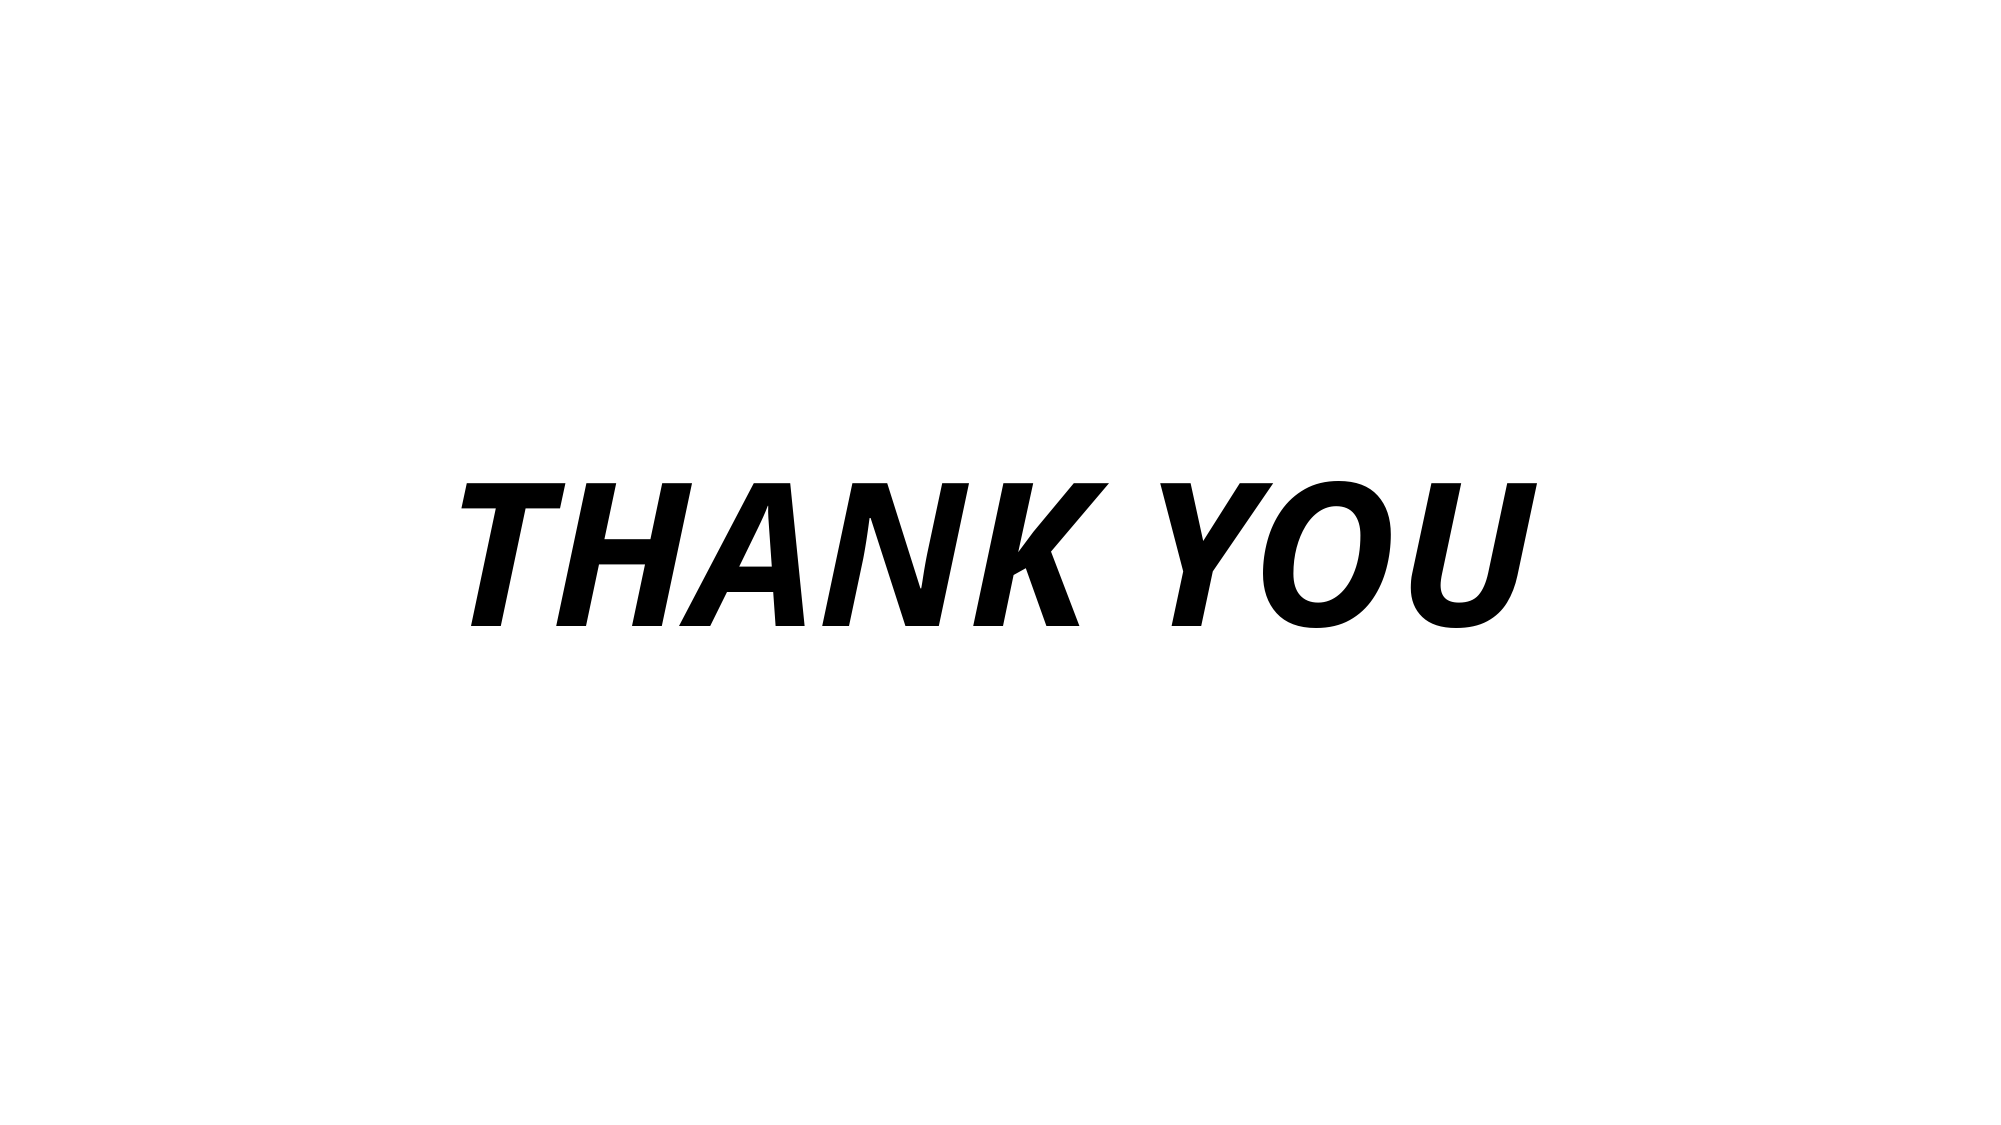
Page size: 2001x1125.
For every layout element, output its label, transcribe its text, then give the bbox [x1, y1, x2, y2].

title THANK YOU [31, 59, 1950, 1063]
